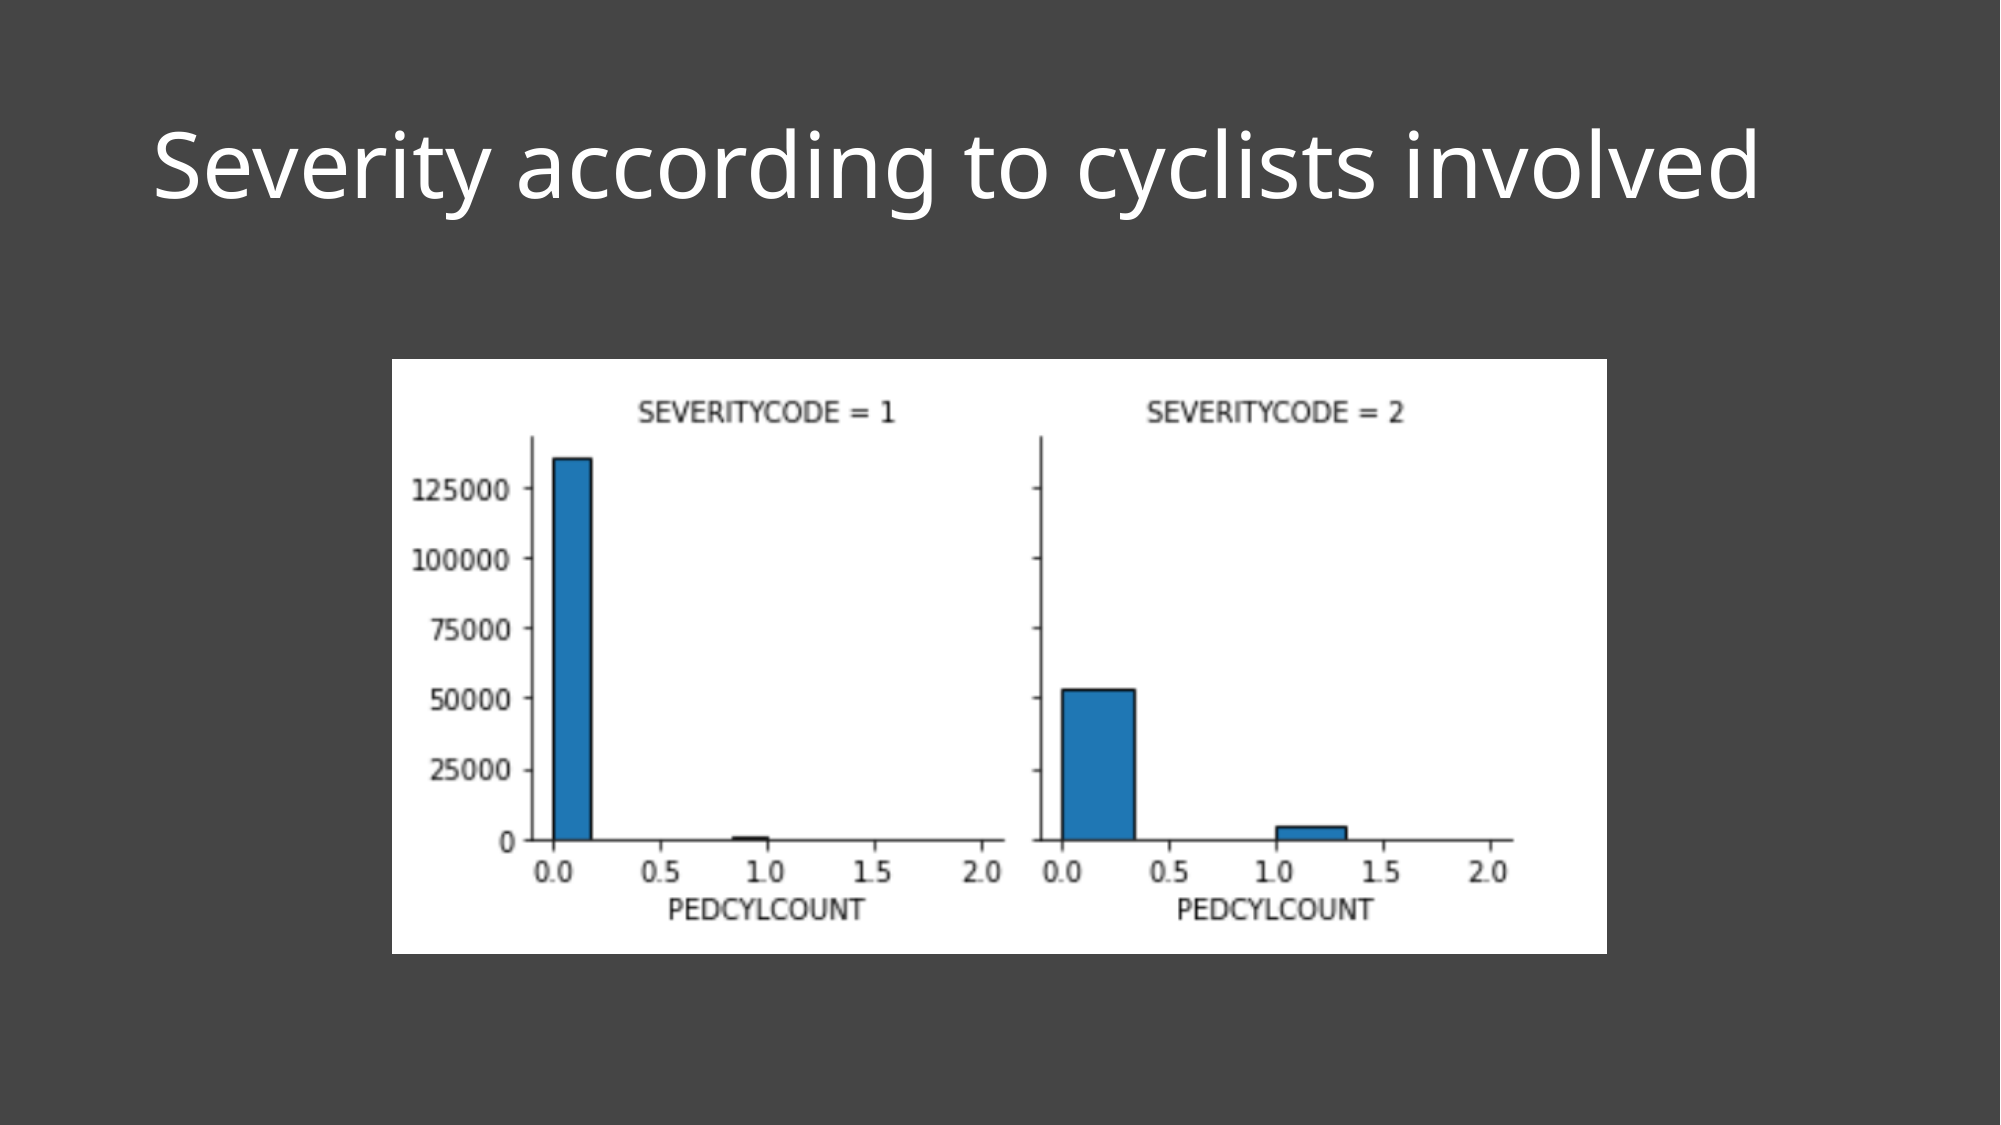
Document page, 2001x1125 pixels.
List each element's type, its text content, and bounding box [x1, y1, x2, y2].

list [392, 359, 1607, 954]
title Severity according to cyclists involved [137, 59, 1863, 278]
